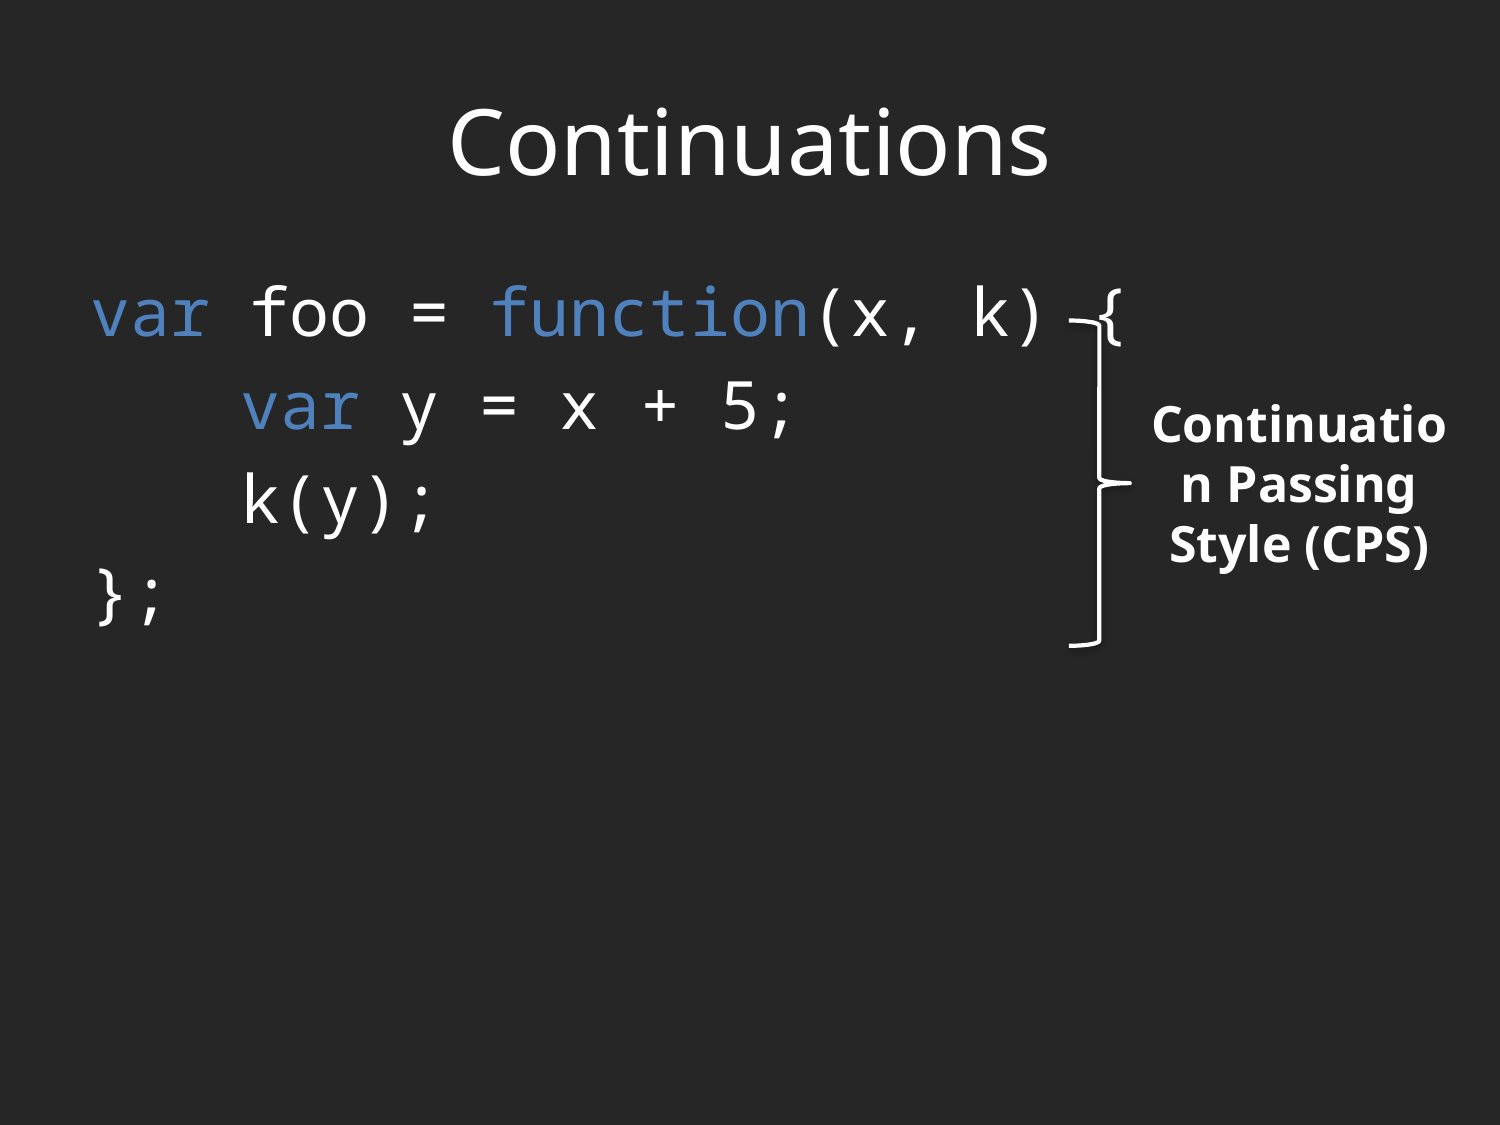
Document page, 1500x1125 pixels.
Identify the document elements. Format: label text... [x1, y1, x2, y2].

list var foo = function(x, k) { var y = x + 5; k(y); }; [75, 262, 1425, 1005]
title Continuations [75, 45, 1425, 233]
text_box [1068, 320, 1469, 647]
